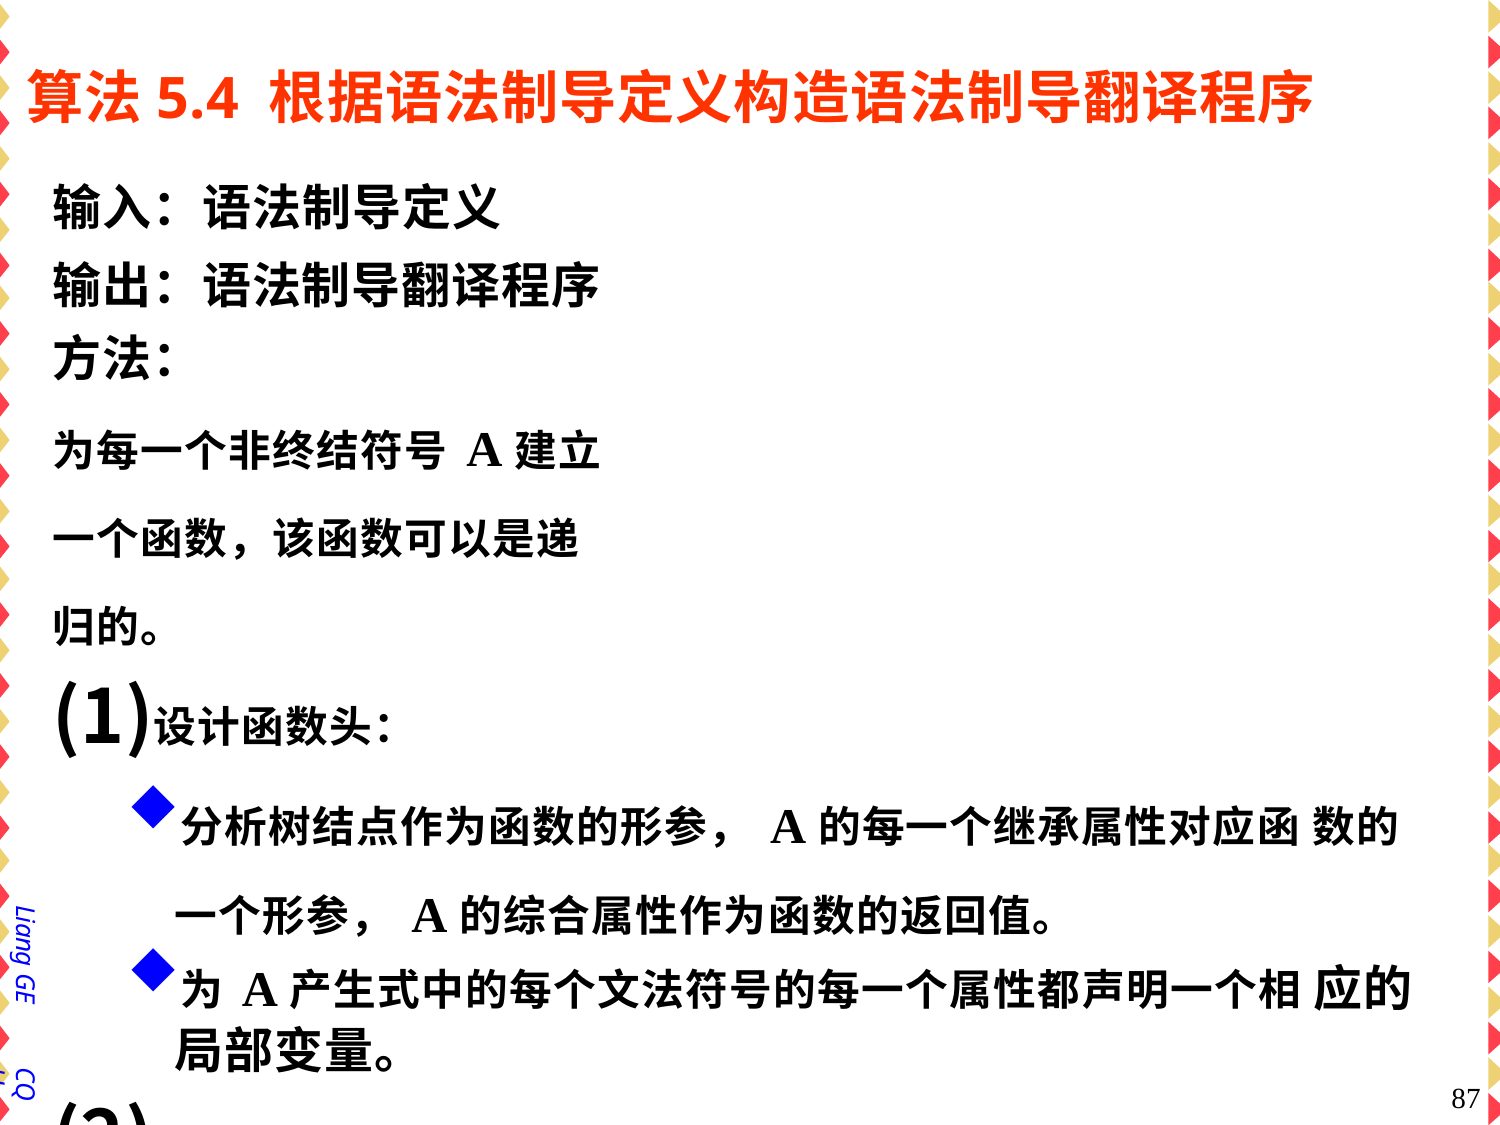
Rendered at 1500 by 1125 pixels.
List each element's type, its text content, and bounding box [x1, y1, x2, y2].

text_box CQU [10, 1065, 41, 1107]
text_box 87 [1449, 1077, 1483, 1115]
text_box Liang GE [10, 902, 41, 1007]
title 算法5.4 根据语法制导定义构造语法制导翻译程序 [24, 59, 1319, 249]
text_box 输入：语法制导定义 输出：语法制导翻译程序 方法： 为每一个非终结符号A建立一个函数，该函数可以是递归的。 设计函数头： 分析树结点作为函数的形参，A的每一个继承属性对应函 数的一个形参，A的综合属性作为函数的返回值。 为A产生式中的每个文法符号的每一个属性都声明一个相 应的局部变量。 函数体结构： 如果非终结符号A有多个候选式，则A的函数体首先要根 据当前结点处使用的产生式来确定应执行的分支代码，即 A的函数代码可由多个分支组成。 [50, 160, 1433, 1125]
